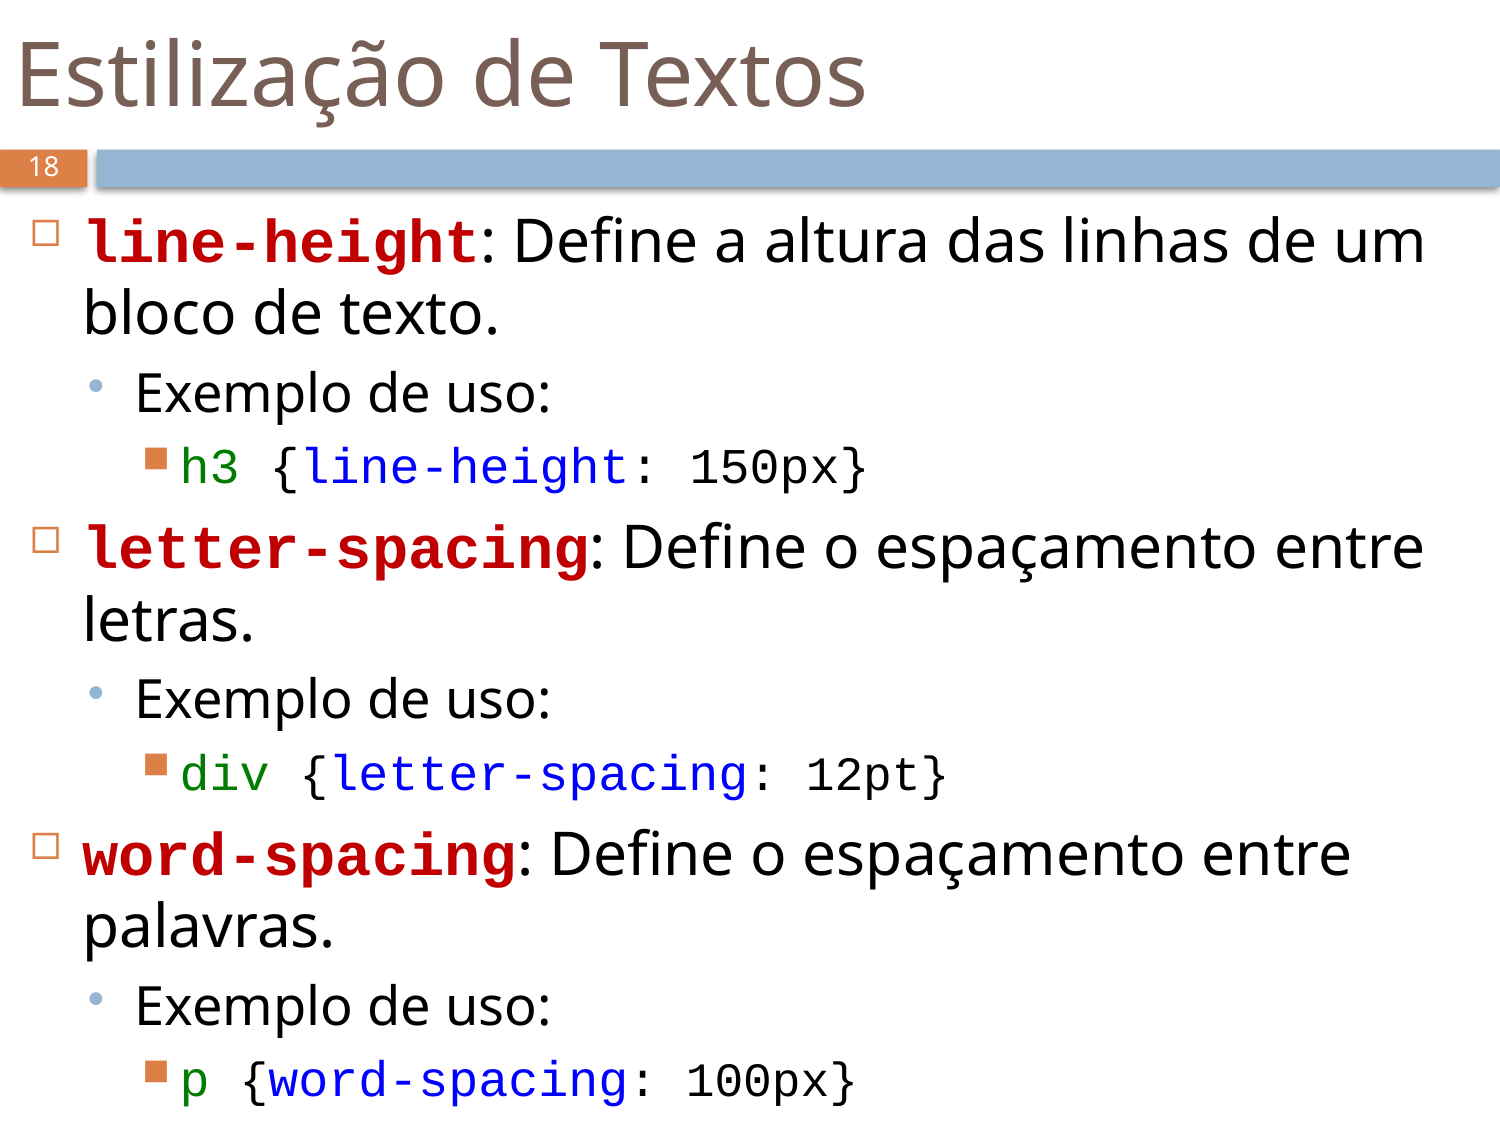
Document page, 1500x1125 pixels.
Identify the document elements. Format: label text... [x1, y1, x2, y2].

slide_number 18 [0, 141, 88, 195]
list line-height: Define a altura das linhas de um bloco de texto. Exemplo de uso: h3 {line-height: 150px} letter-spacing: Define o espaçamento entre letras. Exemplo de uso: div {letter-spacing: 12pt} word-spacing: Define o espaçamento entre palavras. Exemplo de uso: p {word-spacing: 100px} [0, 194, 1500, 1125]
title Estilização de Textos [0, 0, 1500, 142]
